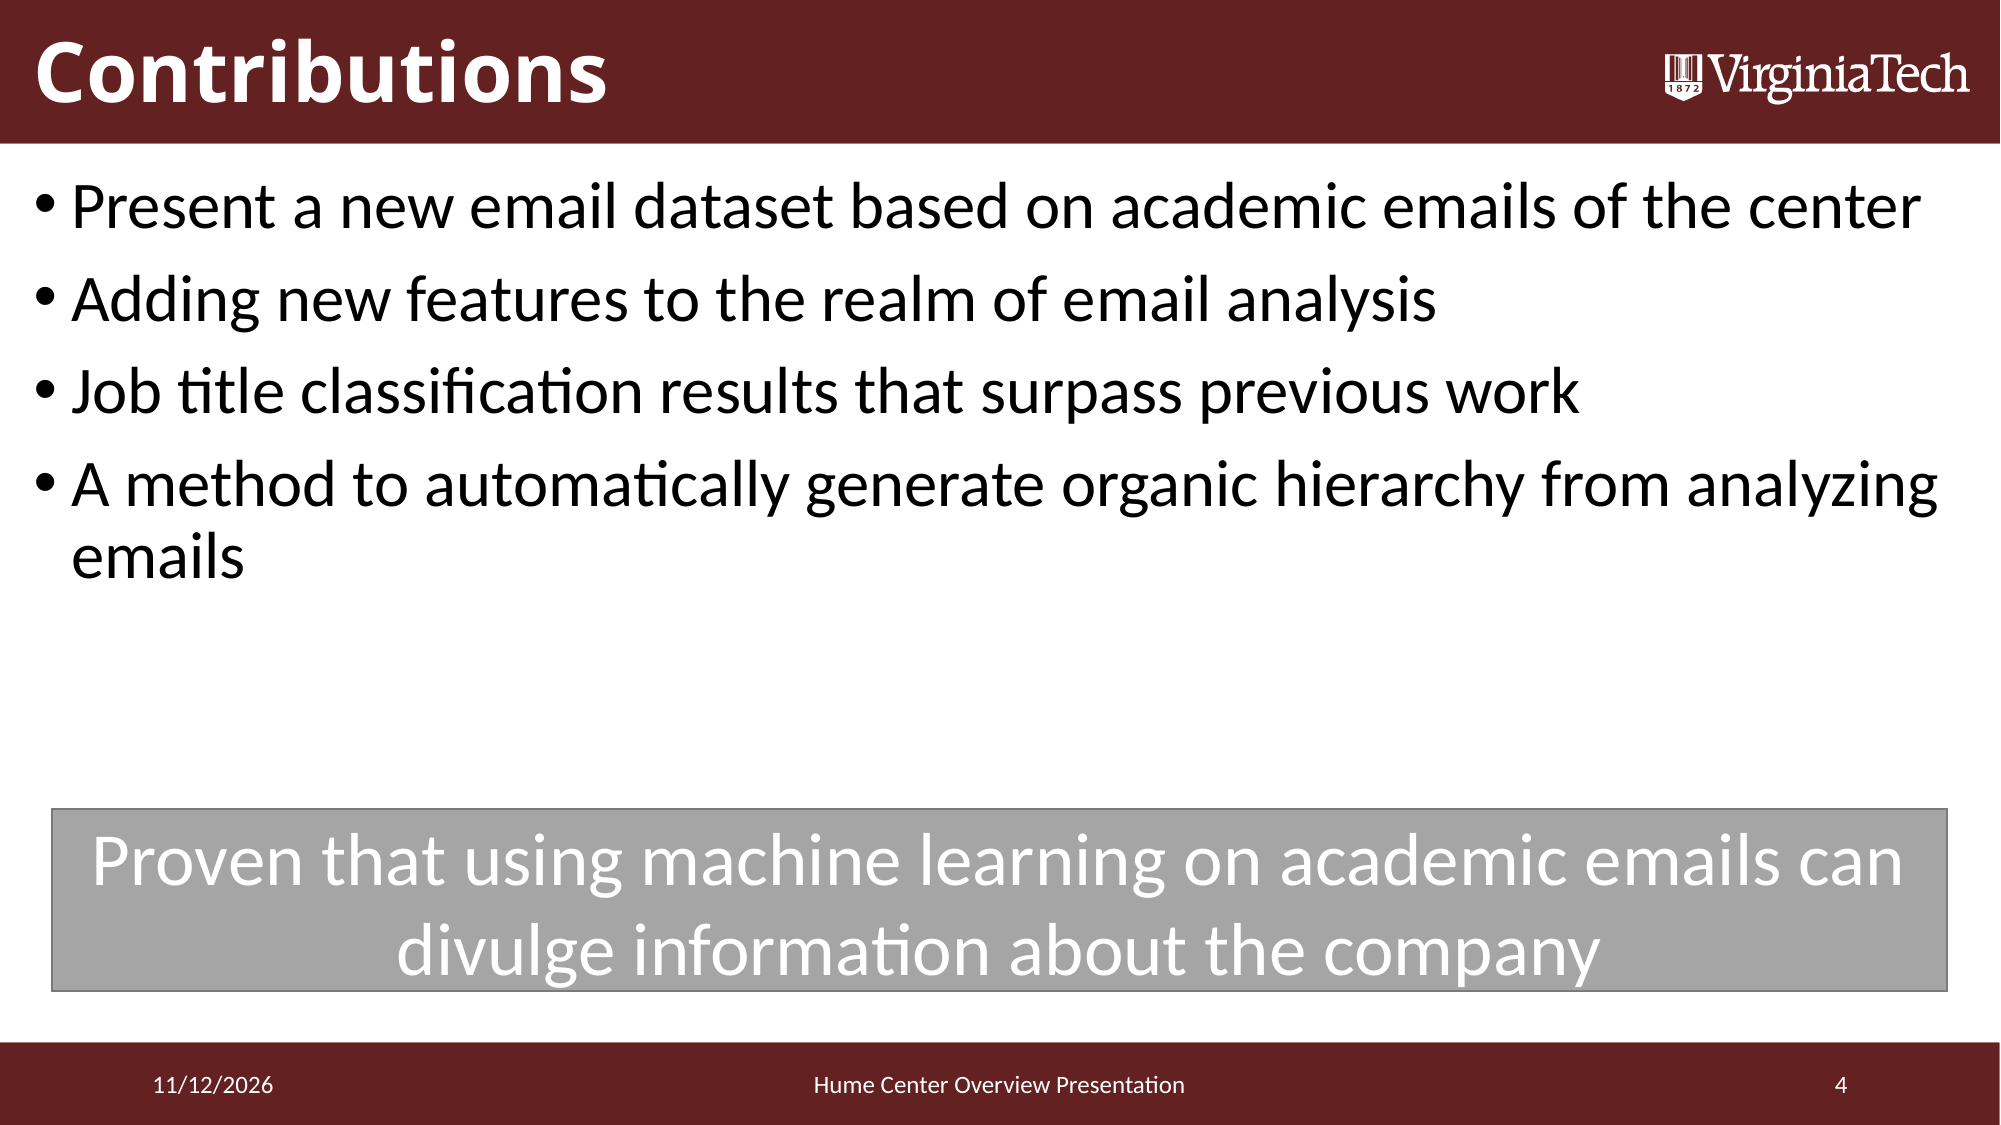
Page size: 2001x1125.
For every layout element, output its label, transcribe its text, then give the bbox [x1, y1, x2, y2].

list Present a new email dataset based on academic emails of the center Adding new features to the realm of email analysis Job title classification results that surpass previous work A method to automatically generate organic hierarchy from analyzing emails [18, 162, 1981, 1032]
picture [1665, 52, 1970, 105]
slide_number 4 [1412, 1053, 1863, 1114]
text_box Proven that using machine learning on academic emails can divulge information about the company [51, 808, 1948, 992]
title Contributions [18, 19, 1650, 133]
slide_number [137, 1053, 588, 1114]
footer Hume Center Overview Presentation [662, 1053, 1338, 1114]
